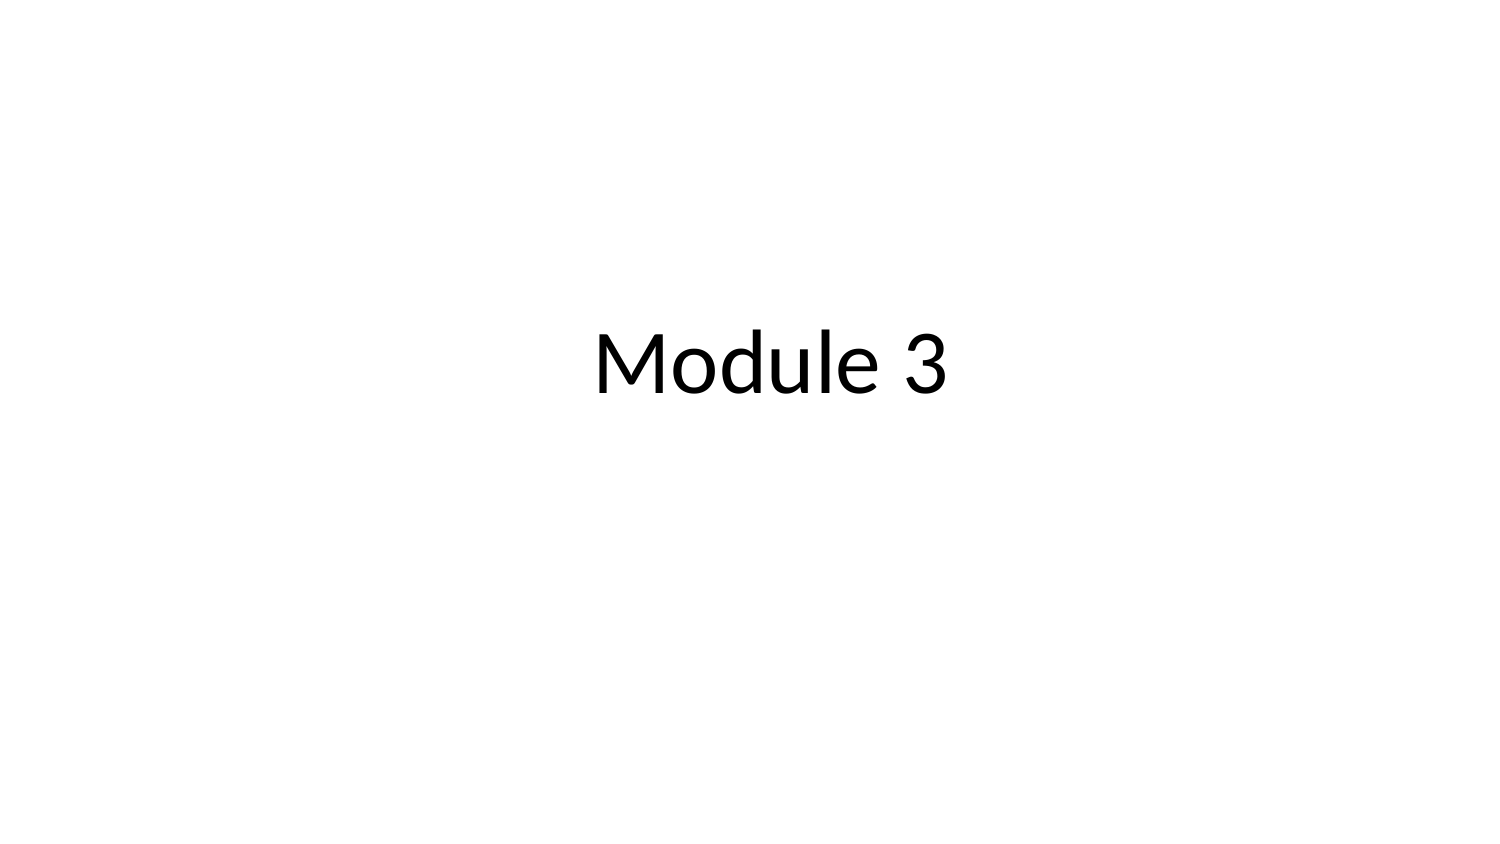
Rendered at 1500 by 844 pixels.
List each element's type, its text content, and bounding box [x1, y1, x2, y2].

title Module 3 [95, 294, 1446, 435]
